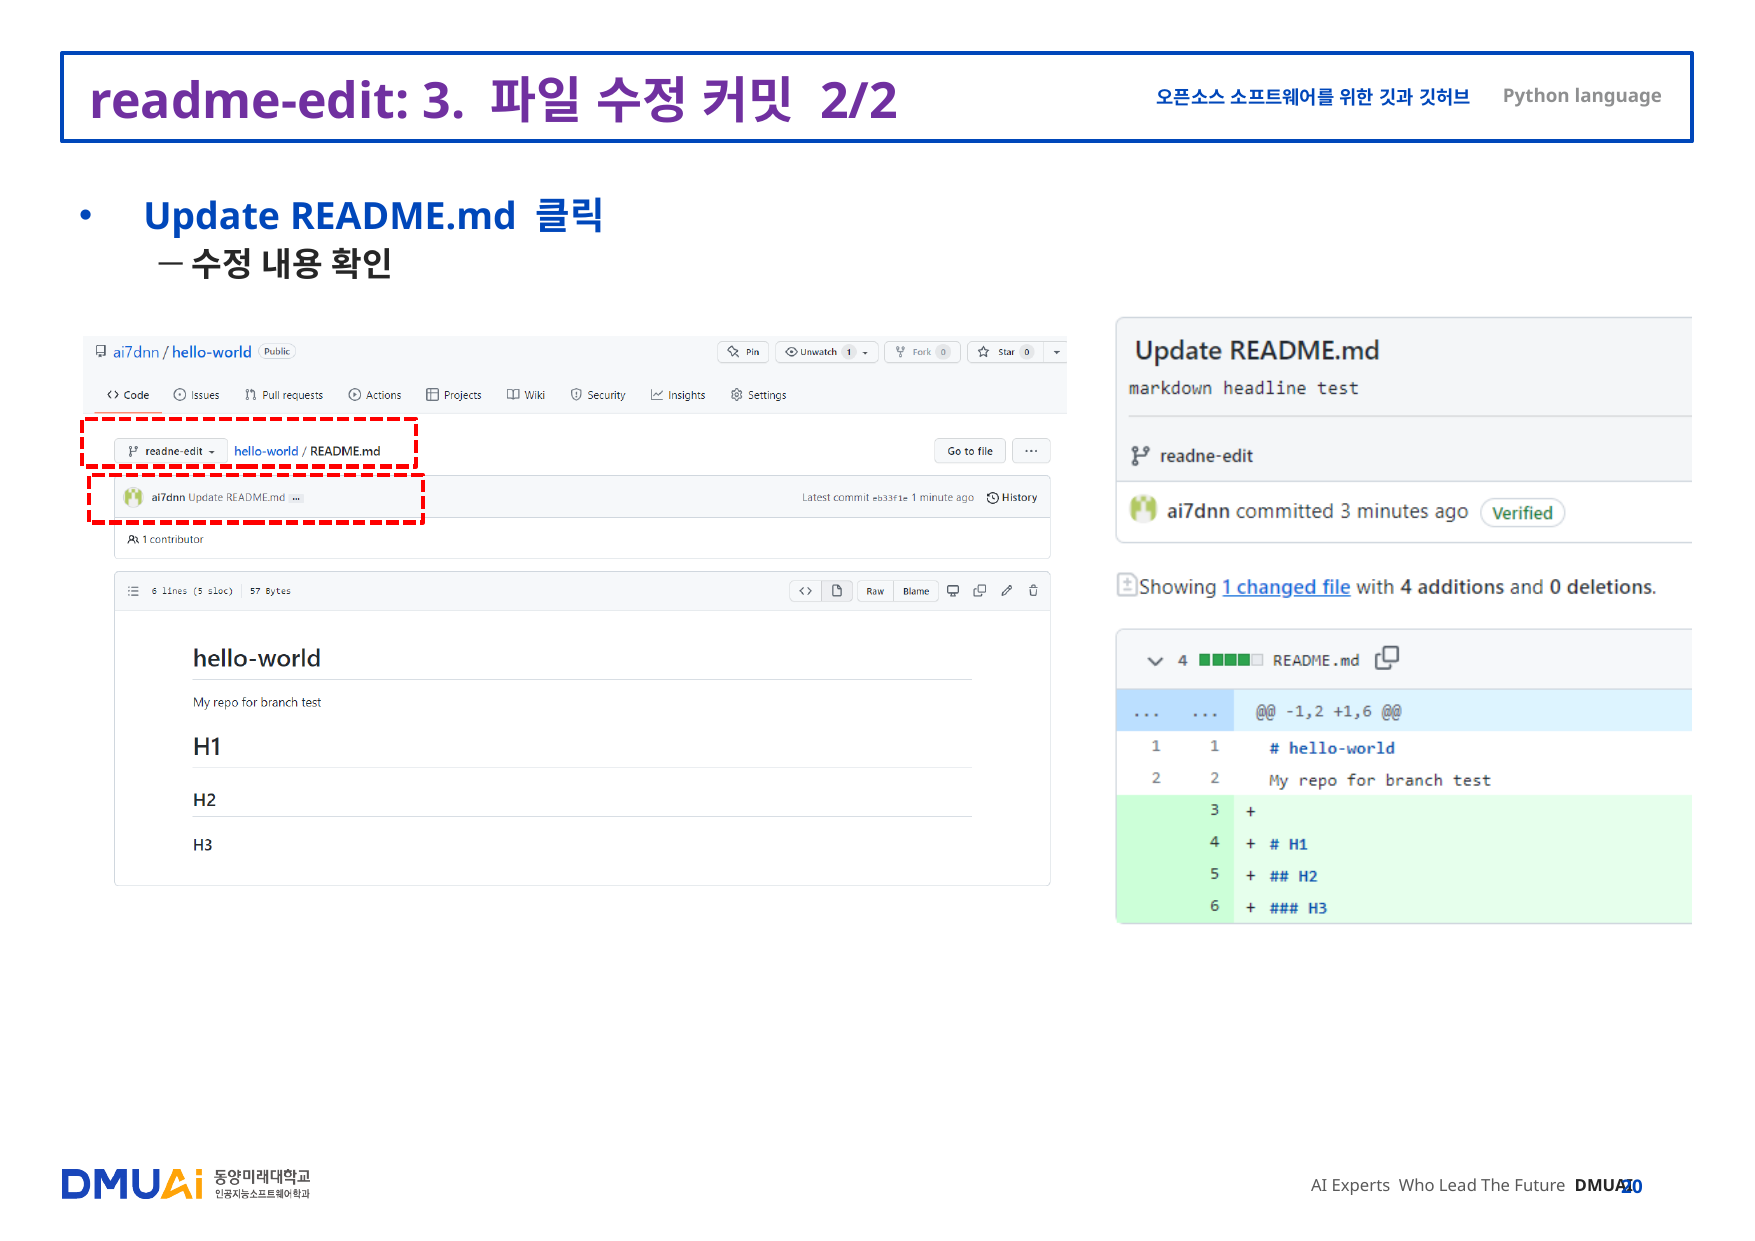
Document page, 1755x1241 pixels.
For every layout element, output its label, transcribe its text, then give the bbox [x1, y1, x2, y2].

title readme-edit: 3. 파일 수정 커밋 2/2 [72, 69, 1055, 128]
picture [1100, 305, 1693, 935]
list Update README.md 클릭 수정 내용 확인 [62, 183, 1681, 1140]
picture [62, 1169, 310, 1199]
picture [82, 336, 1067, 904]
